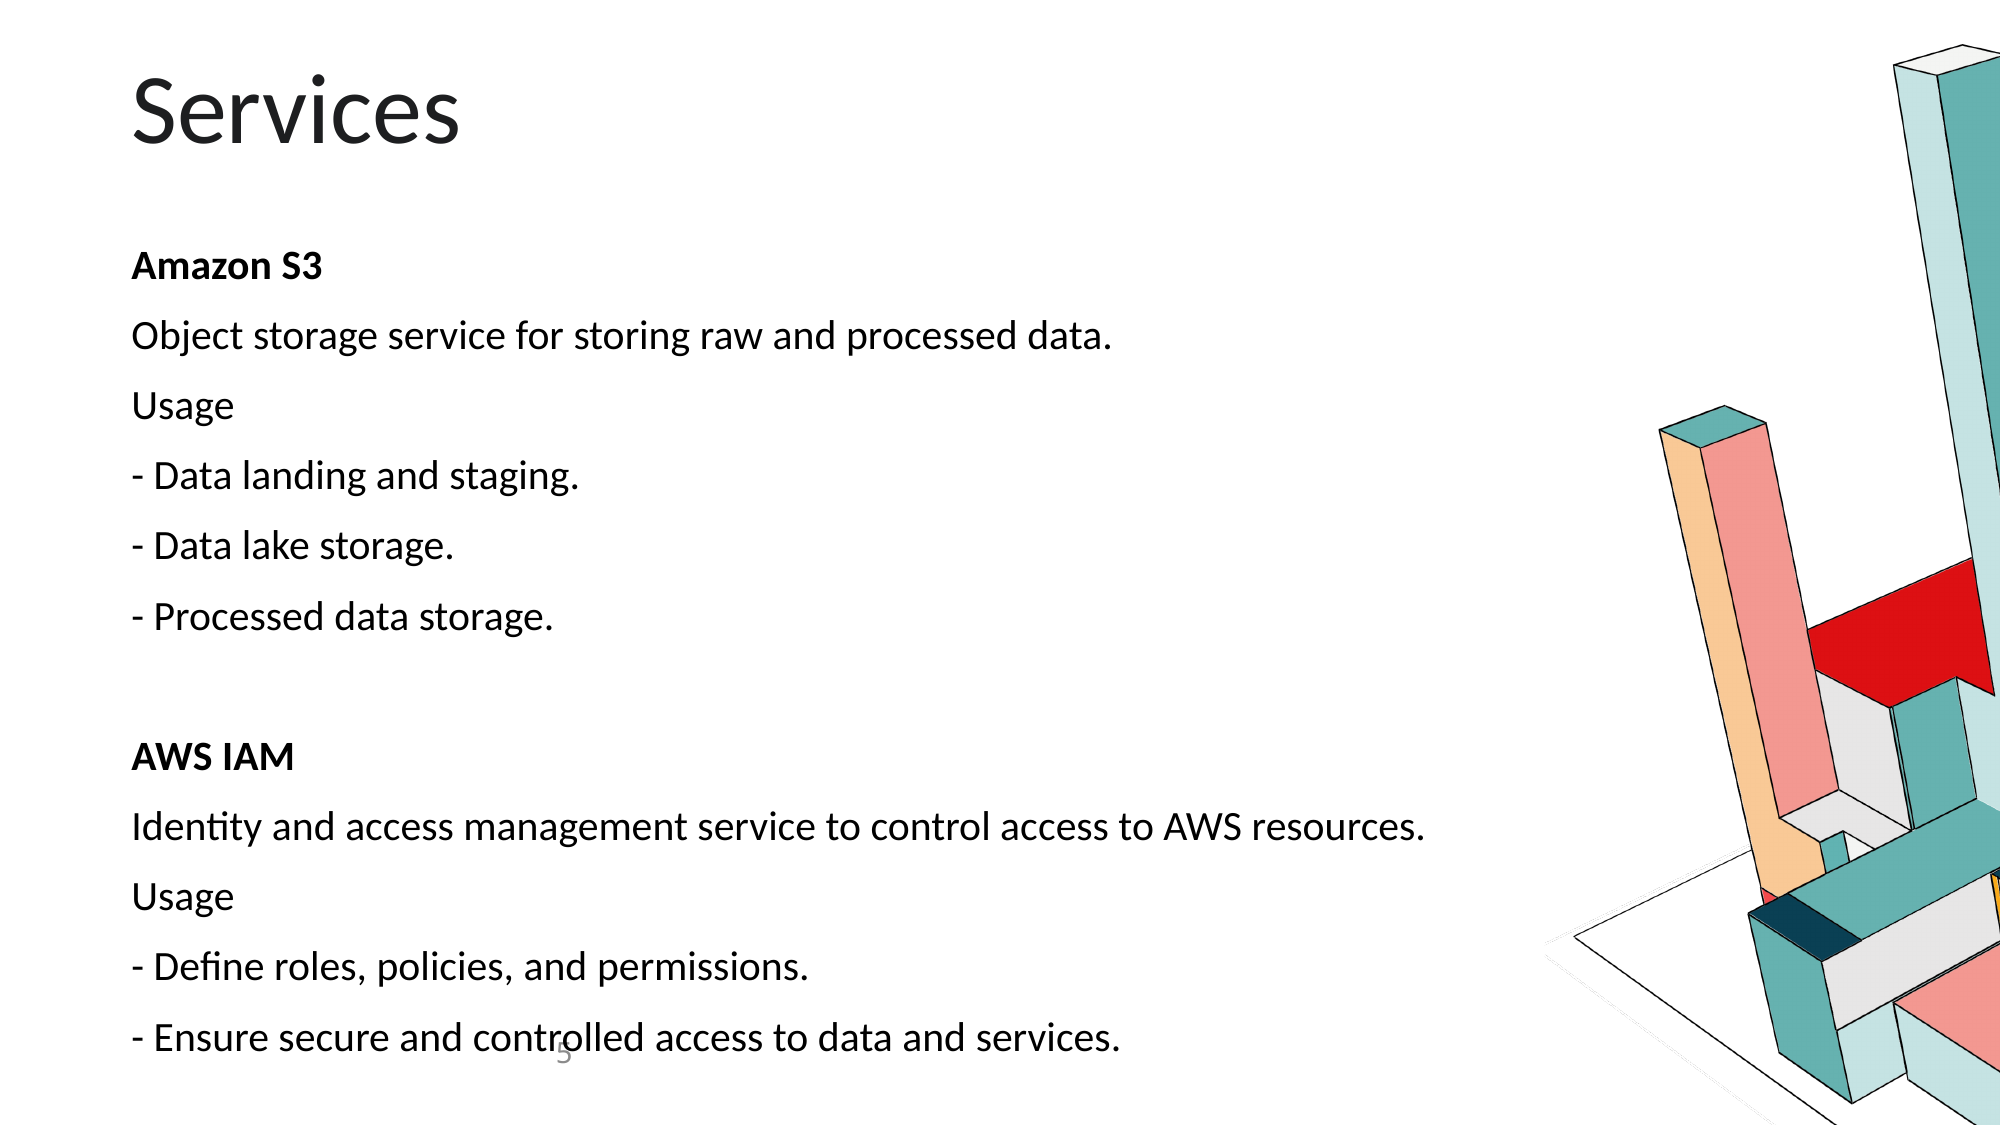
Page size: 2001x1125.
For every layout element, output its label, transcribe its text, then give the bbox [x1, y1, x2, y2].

picture [1544, 43, 2000, 1125]
list Services Amazon S3 Object storage service for storing raw and processed data. Usage - Data landing and staging. - Data lake storage. - Processed data storage. AWS IAM Identity and access management service to control access to AWS resources. Usage - Define roles, policies, and permissions. - Ensure secure and controlled access to data and services. [116, 28, 1482, 602]
slide_number 5 [149, 1024, 588, 1085]
